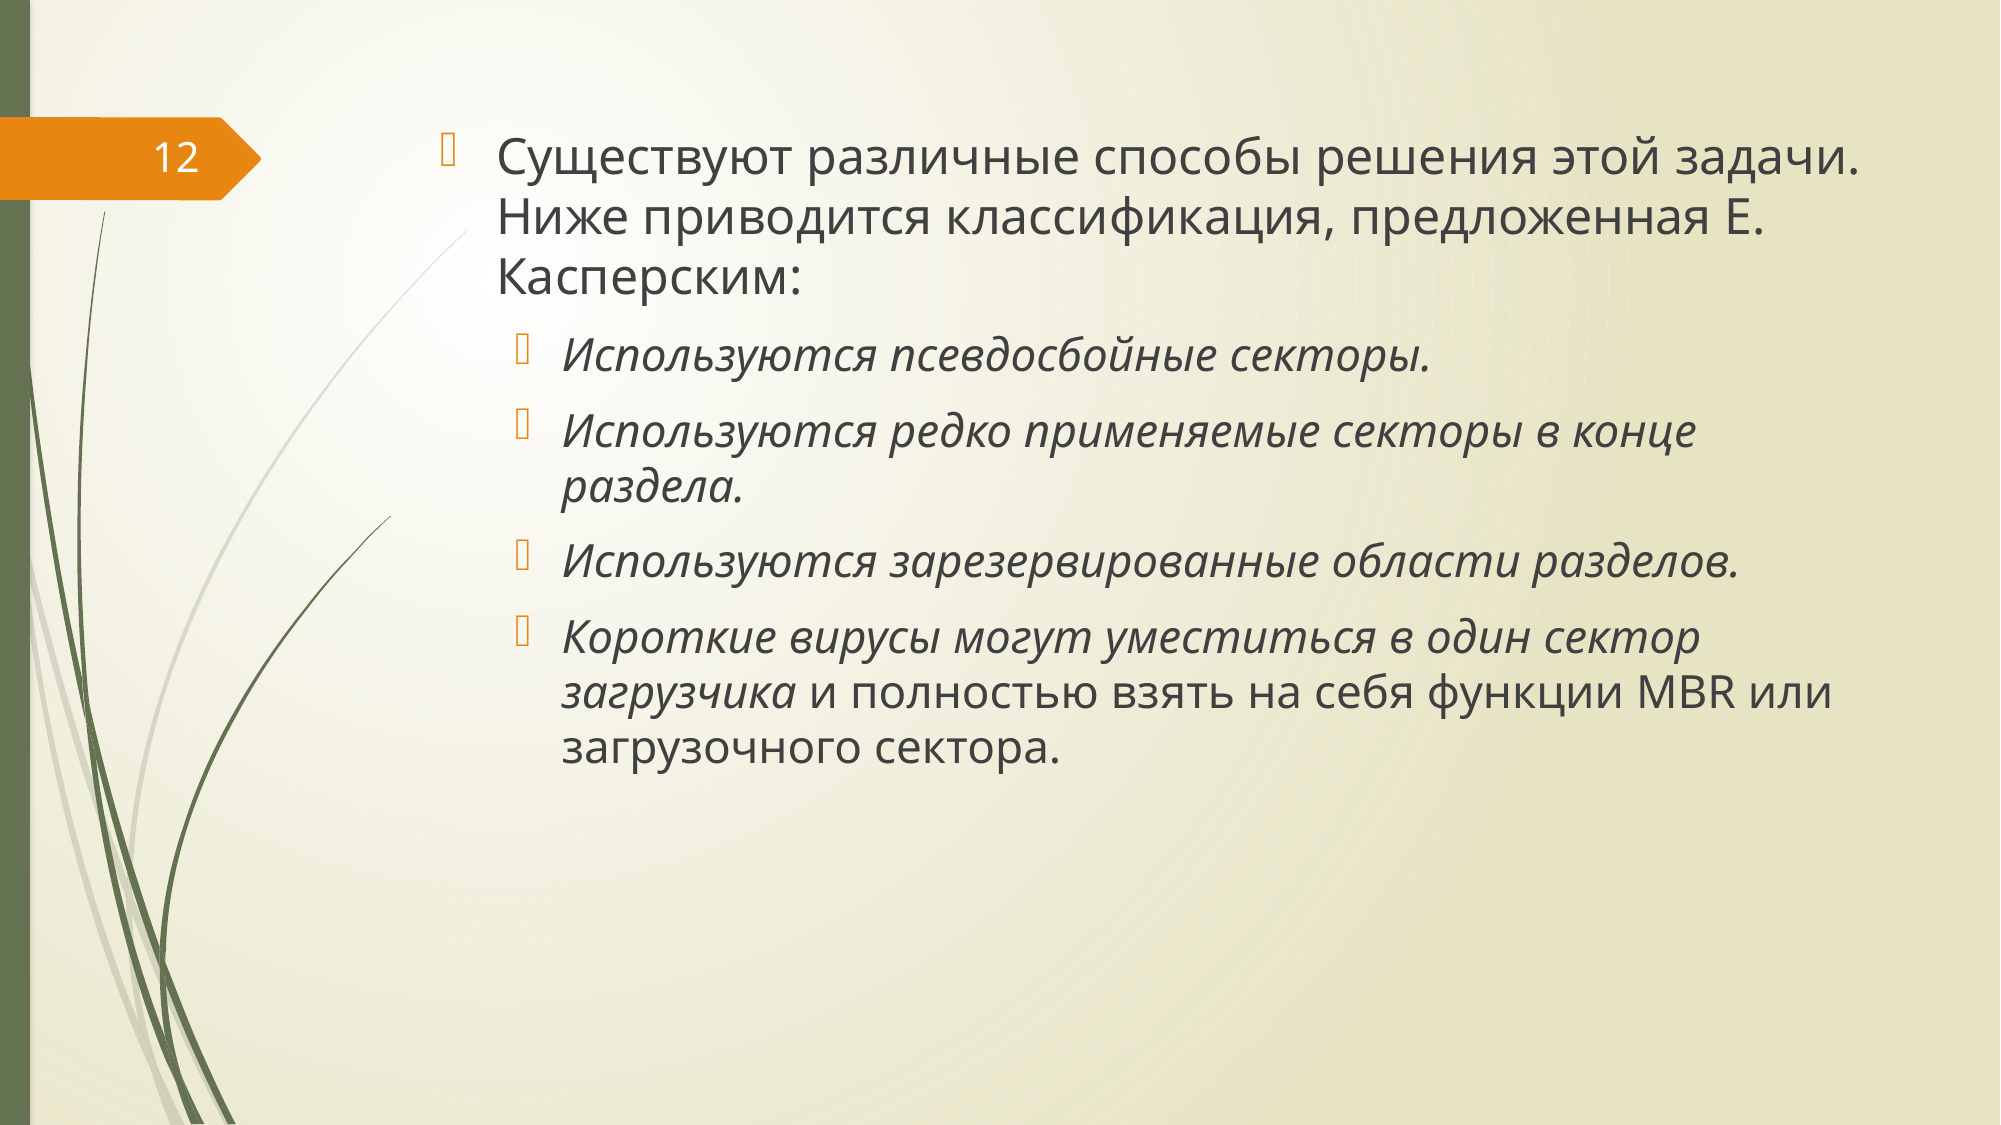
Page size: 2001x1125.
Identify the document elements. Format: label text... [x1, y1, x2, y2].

list Существуют различные способы решения этой задачи. Ниже приводится классификация, предложенная Е. Касперским: Используются псевдосбойные секторы. Используются редко применяемые секторы в конце раздела. Используются зарезервированные области разделов. Короткие вирусы могут уместиться в один сектор загрузчика и полностью взять на себя функции MBR или загрузочного сектора. [424, 117, 1888, 970]
slide_number 12 [87, 129, 216, 190]
